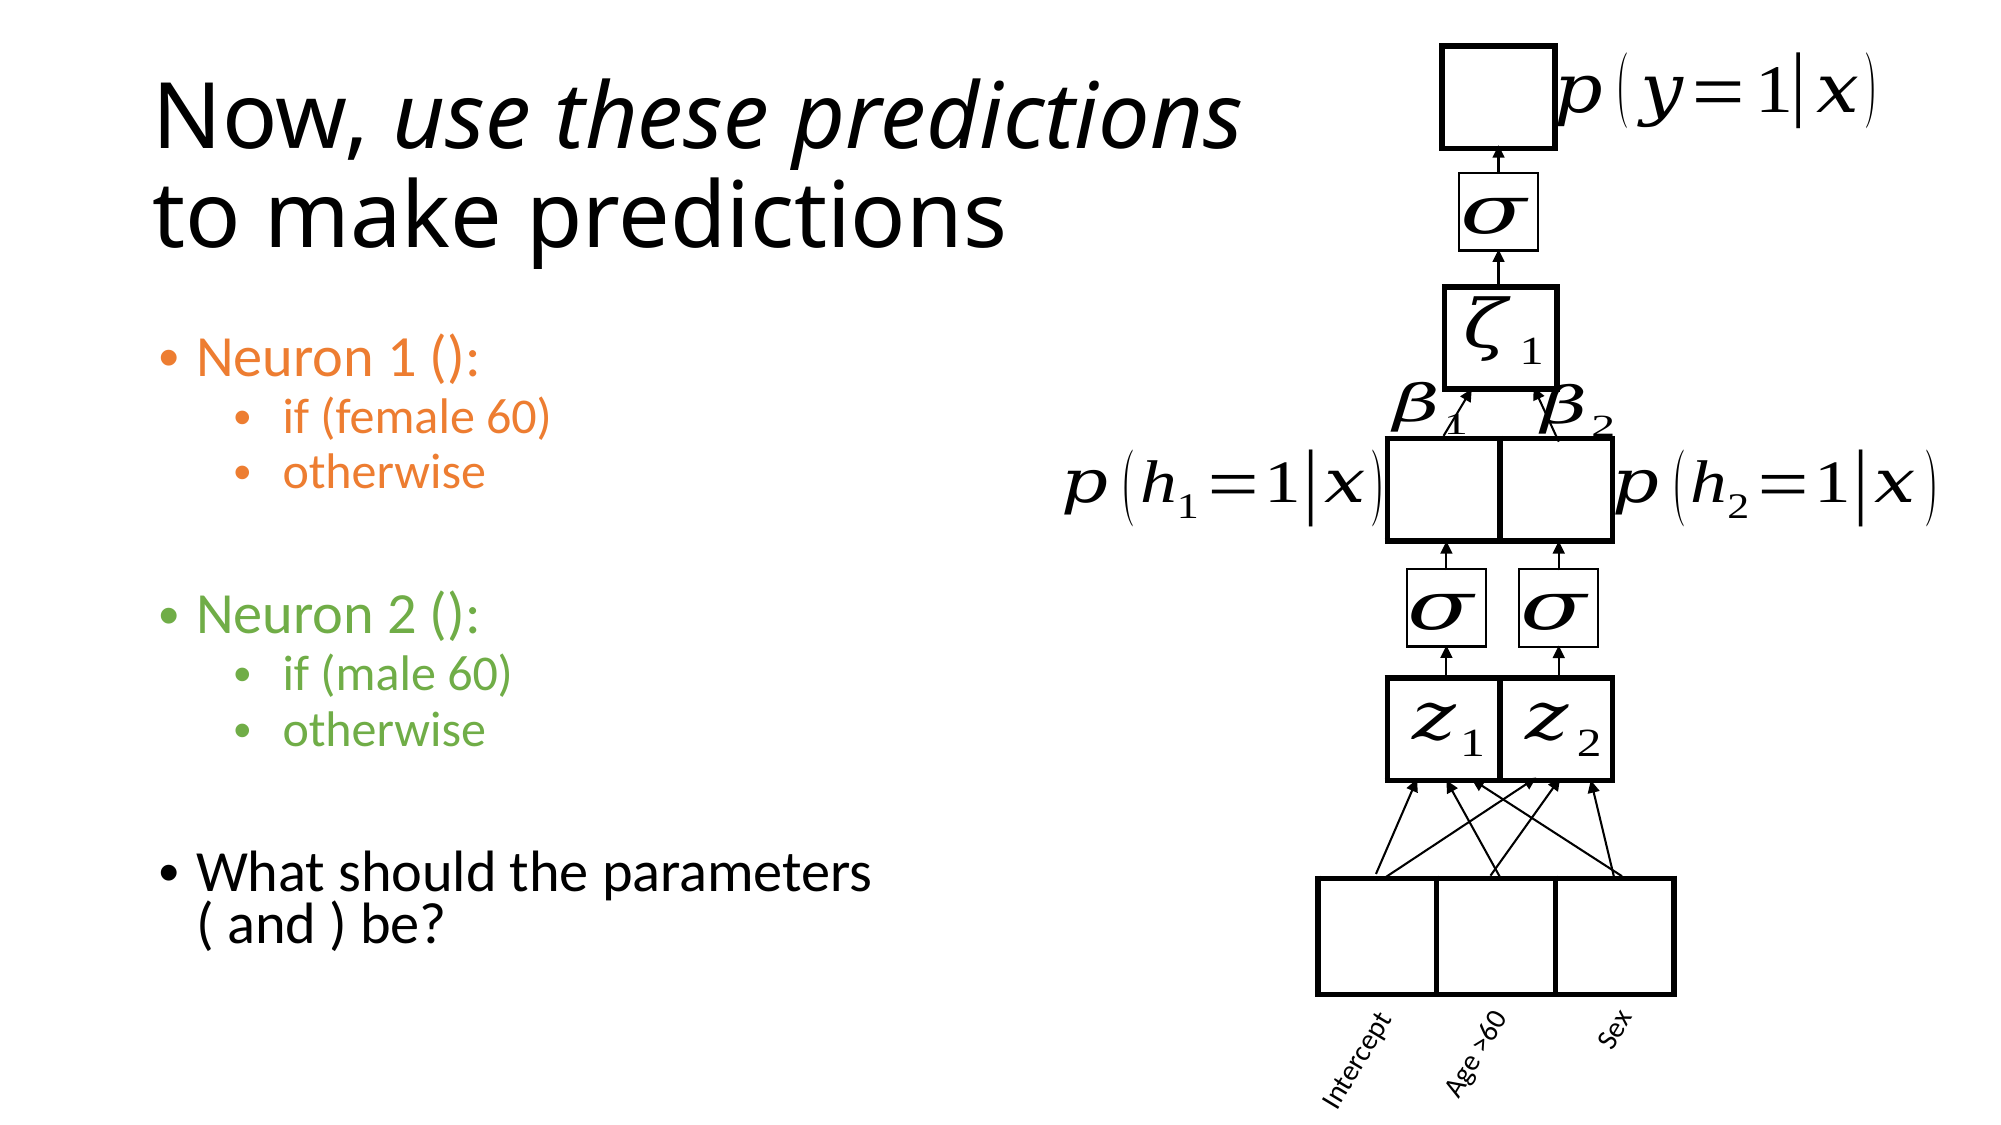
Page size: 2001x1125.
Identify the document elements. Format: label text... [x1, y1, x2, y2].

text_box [1375, 779, 1384, 874]
title Now, use these predictions to make predictions [137, 59, 1497, 278]
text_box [1443, 388, 1472, 436]
table_header [1445, 49, 1552, 146]
table_header [1503, 441, 1610, 538]
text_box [1533, 387, 1559, 442]
table_header [1390, 681, 1497, 777]
text_box Intercept [1285, 987, 1411, 1125]
table_header [1447, 290, 1554, 386]
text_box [1537, 778, 1561, 876]
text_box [1537, 779, 1622, 877]
table_header [1390, 441, 1497, 538]
text_box Age >60 [1400, 986, 1527, 1125]
text_box Sex [1525, 985, 1652, 1125]
table_header [1503, 681, 1610, 778]
title Now, use these predictions to make predictions [1500, 59, 1907, 278]
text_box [1384, 777, 1537, 878]
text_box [1590, 780, 1615, 879]
